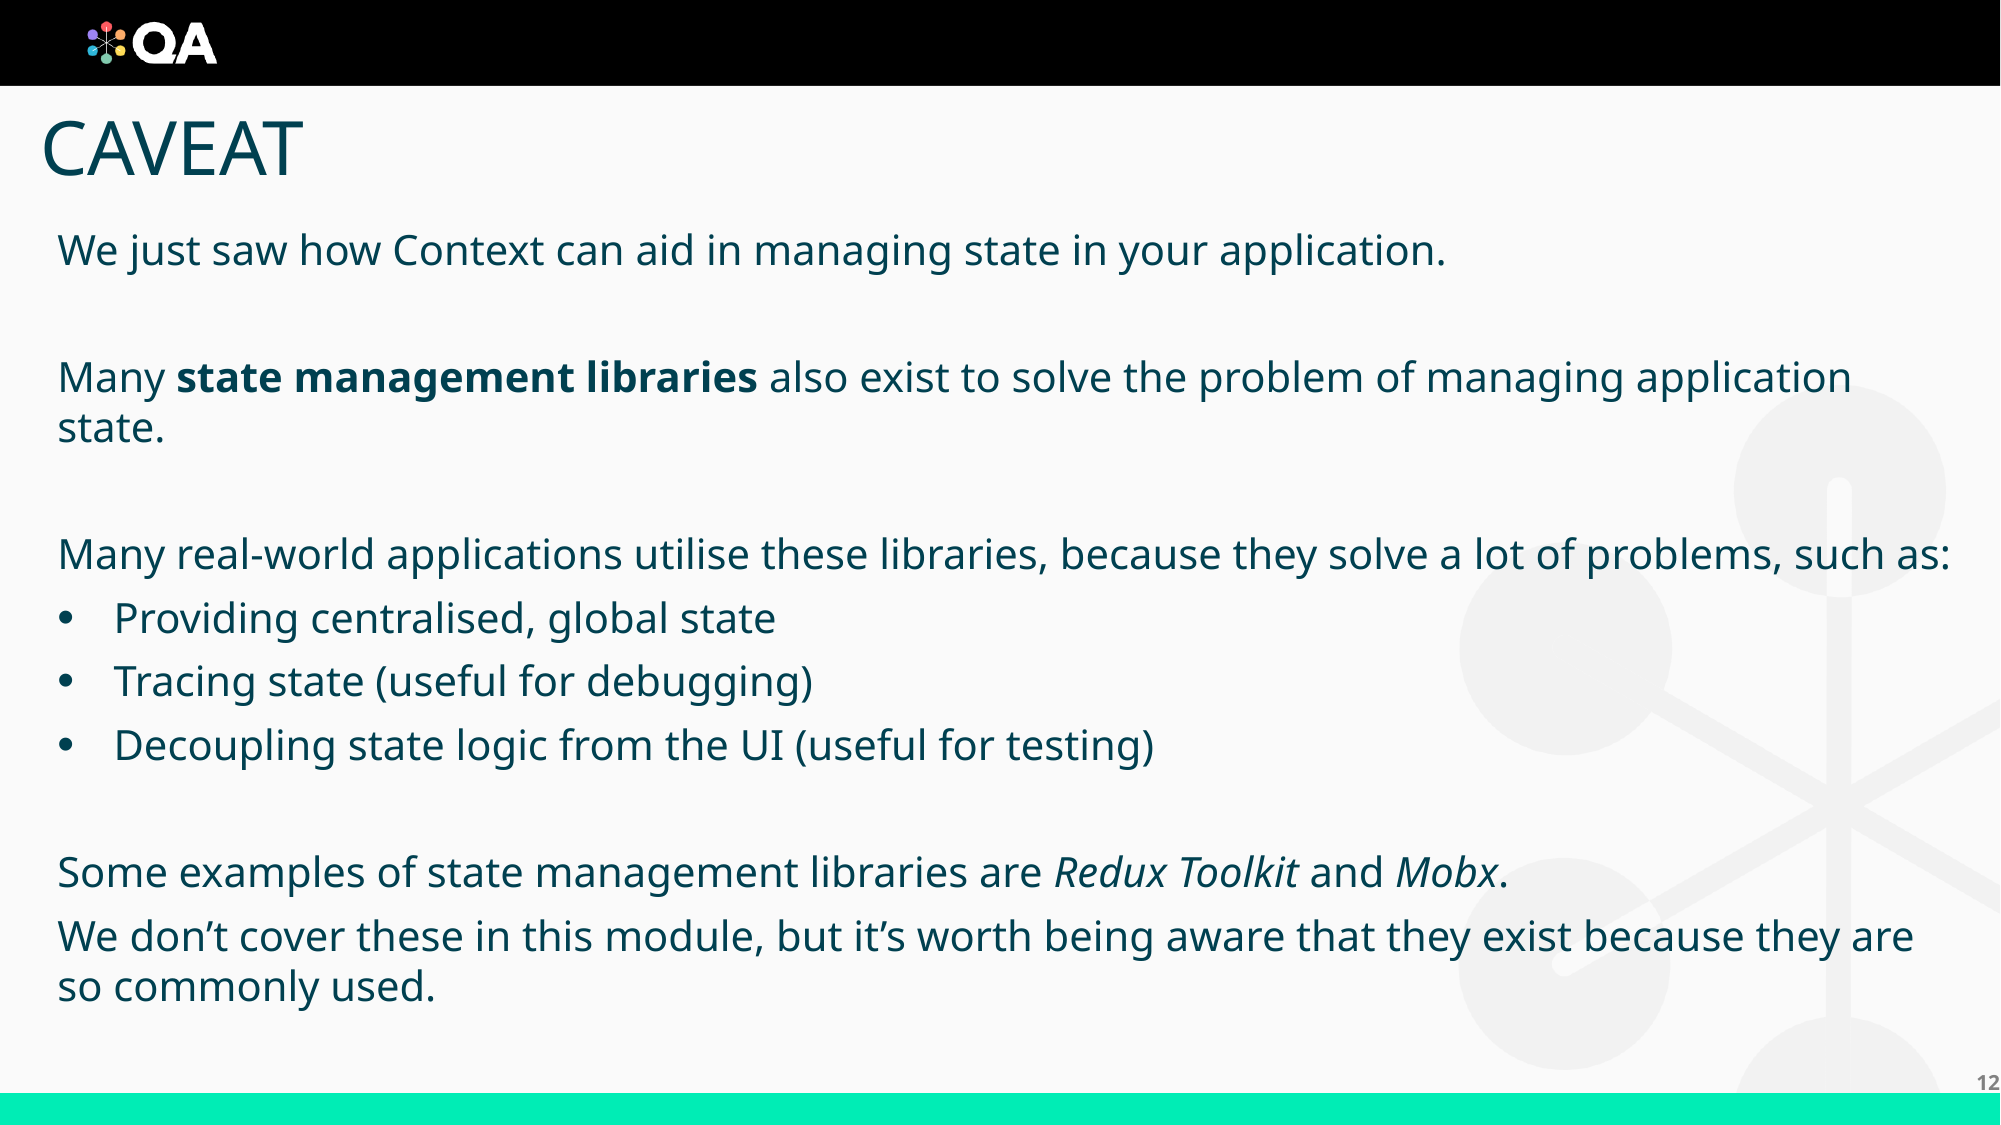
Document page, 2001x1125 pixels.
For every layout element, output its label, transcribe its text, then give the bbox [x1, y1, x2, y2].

picture [0, 0, 2001, 1125]
title CAVEAT [40, 100, 1872, 219]
slide_number 12 [1871, 1068, 2000, 1098]
list We just saw how Context can aid in managing state in your application. Many state management libraries also exist to solve the problem of managing application state. Many real-world applications utilise these libraries, because they solve a lot of problems, such as: Providing centralised, global state Tracing state (useful for debugging) Decoupling state logic from the UI (useful for testing) Some examples of state management libraries are Redux Toolkit and Mobx. We don’t cover these in this module, but it’s worth being aware that they exist because they are so commonly used. [57, 223, 1952, 1125]
